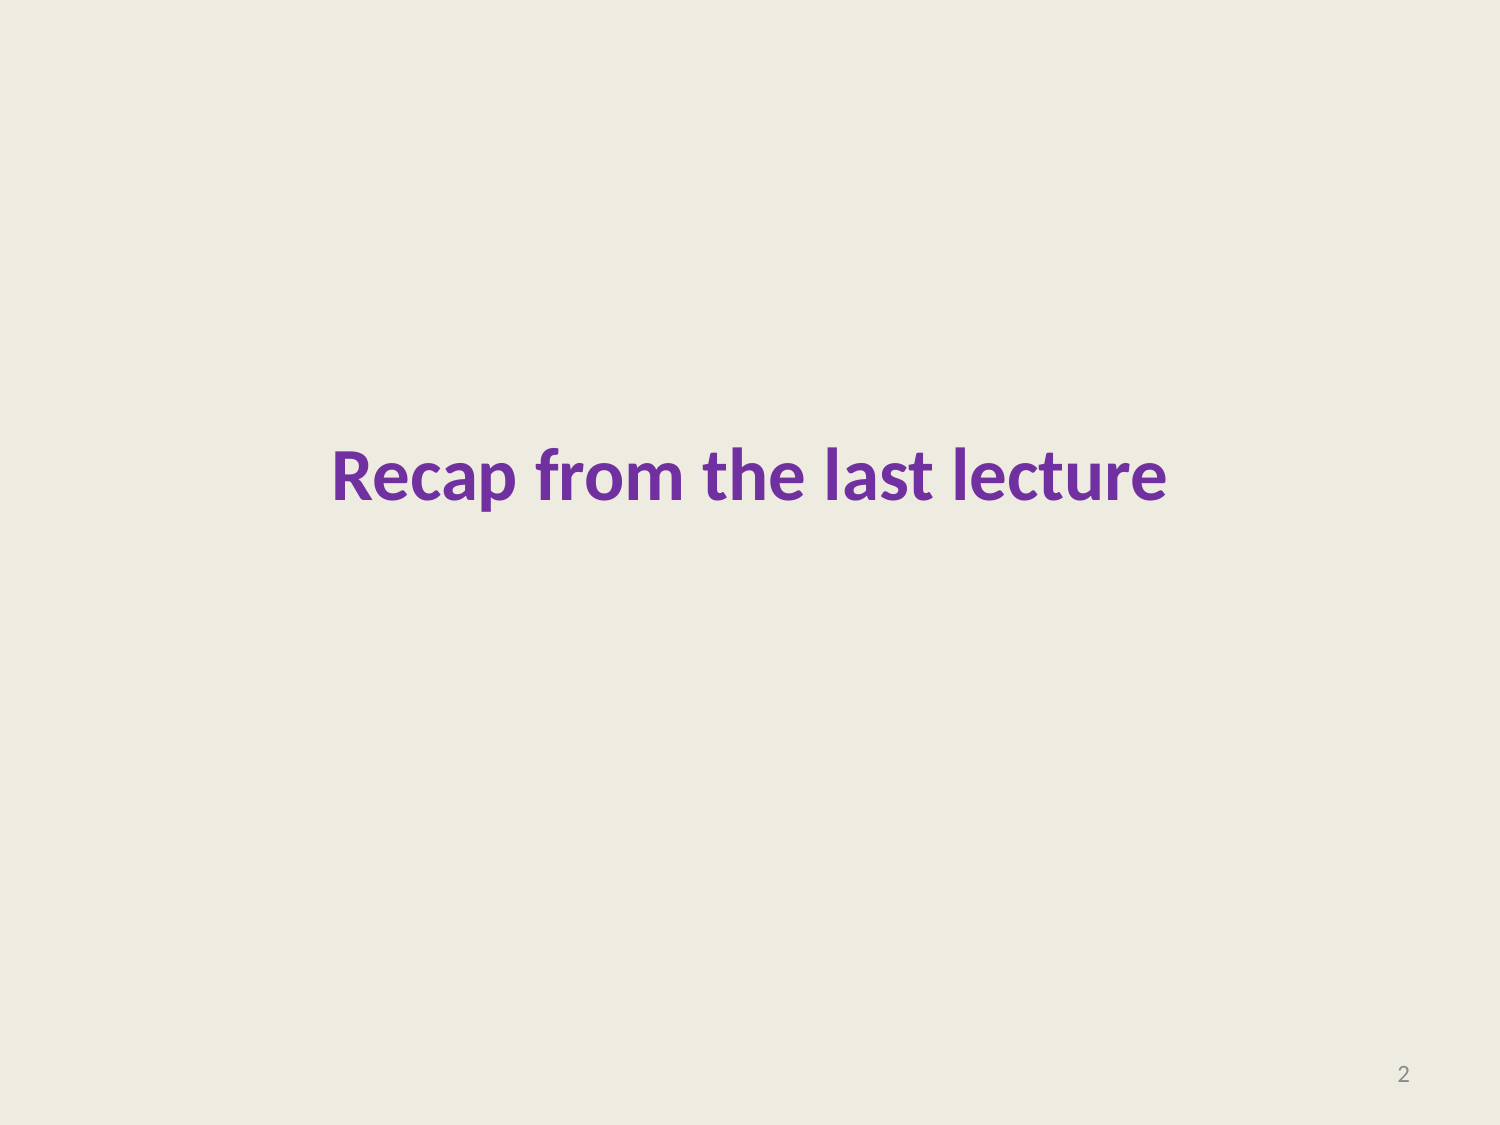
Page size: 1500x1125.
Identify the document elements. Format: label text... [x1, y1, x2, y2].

slide_number 2 [1074, 1042, 1425, 1103]
title Recap from the last lecture [112, 349, 1388, 591]
